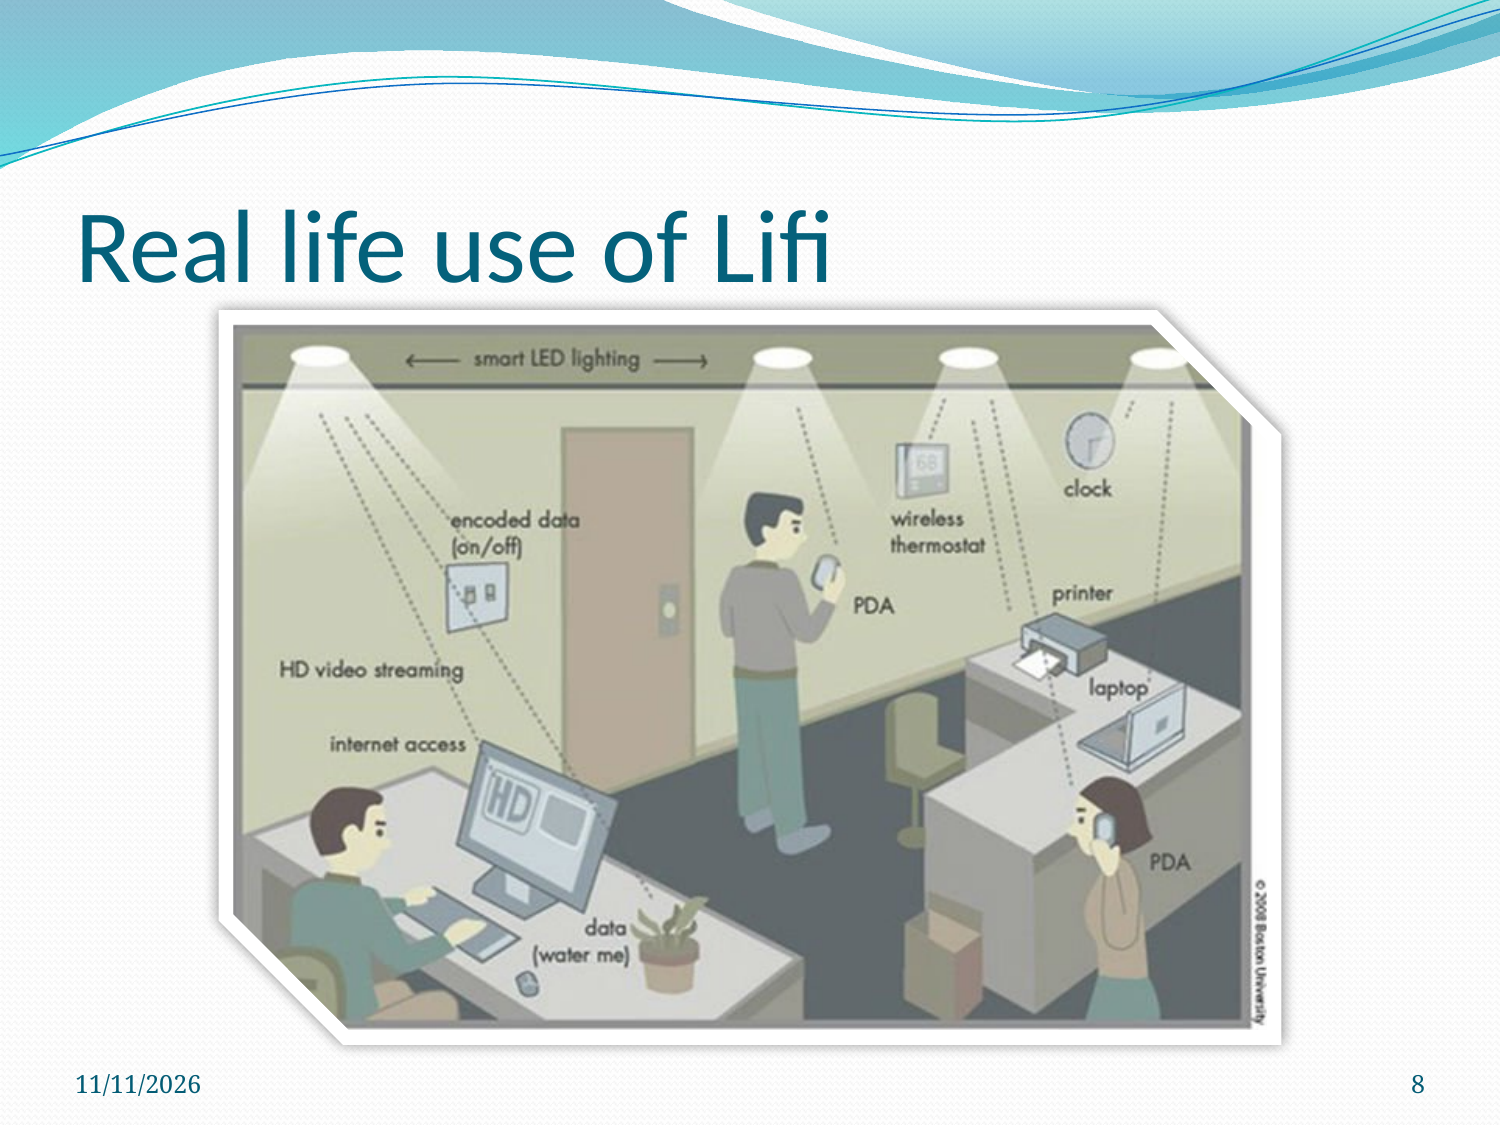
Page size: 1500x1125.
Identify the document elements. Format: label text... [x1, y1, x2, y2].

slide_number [75, 1042, 425, 1103]
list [225, 317, 1275, 1038]
title Real life use of Lifi [75, 115, 1425, 303]
slide_number 8 [1299, 1042, 1425, 1103]
